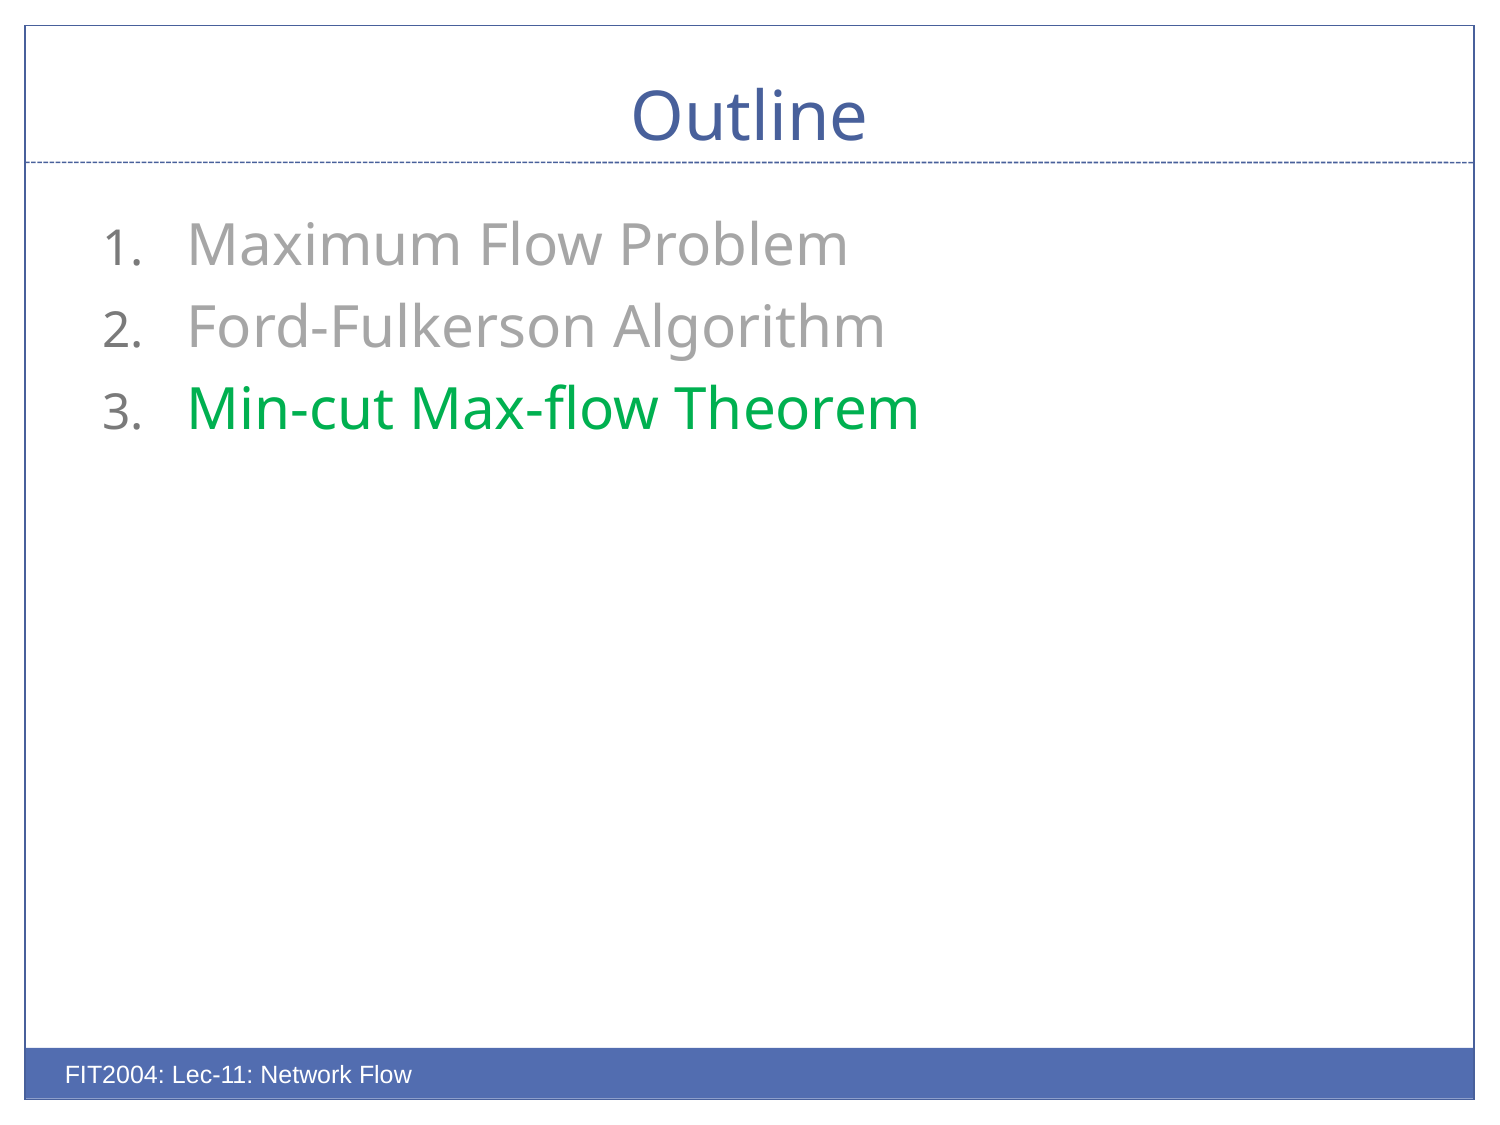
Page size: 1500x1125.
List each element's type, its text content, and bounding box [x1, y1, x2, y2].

title Outline [49, 37, 1450, 162]
footer FIT2004: Lec-11: Network Flow [50, 1051, 800, 1112]
list Maximum Flow Problem Ford-Fulkerson Algorithm Min-cut Max-flow Theorem [87, 200, 1163, 850]
